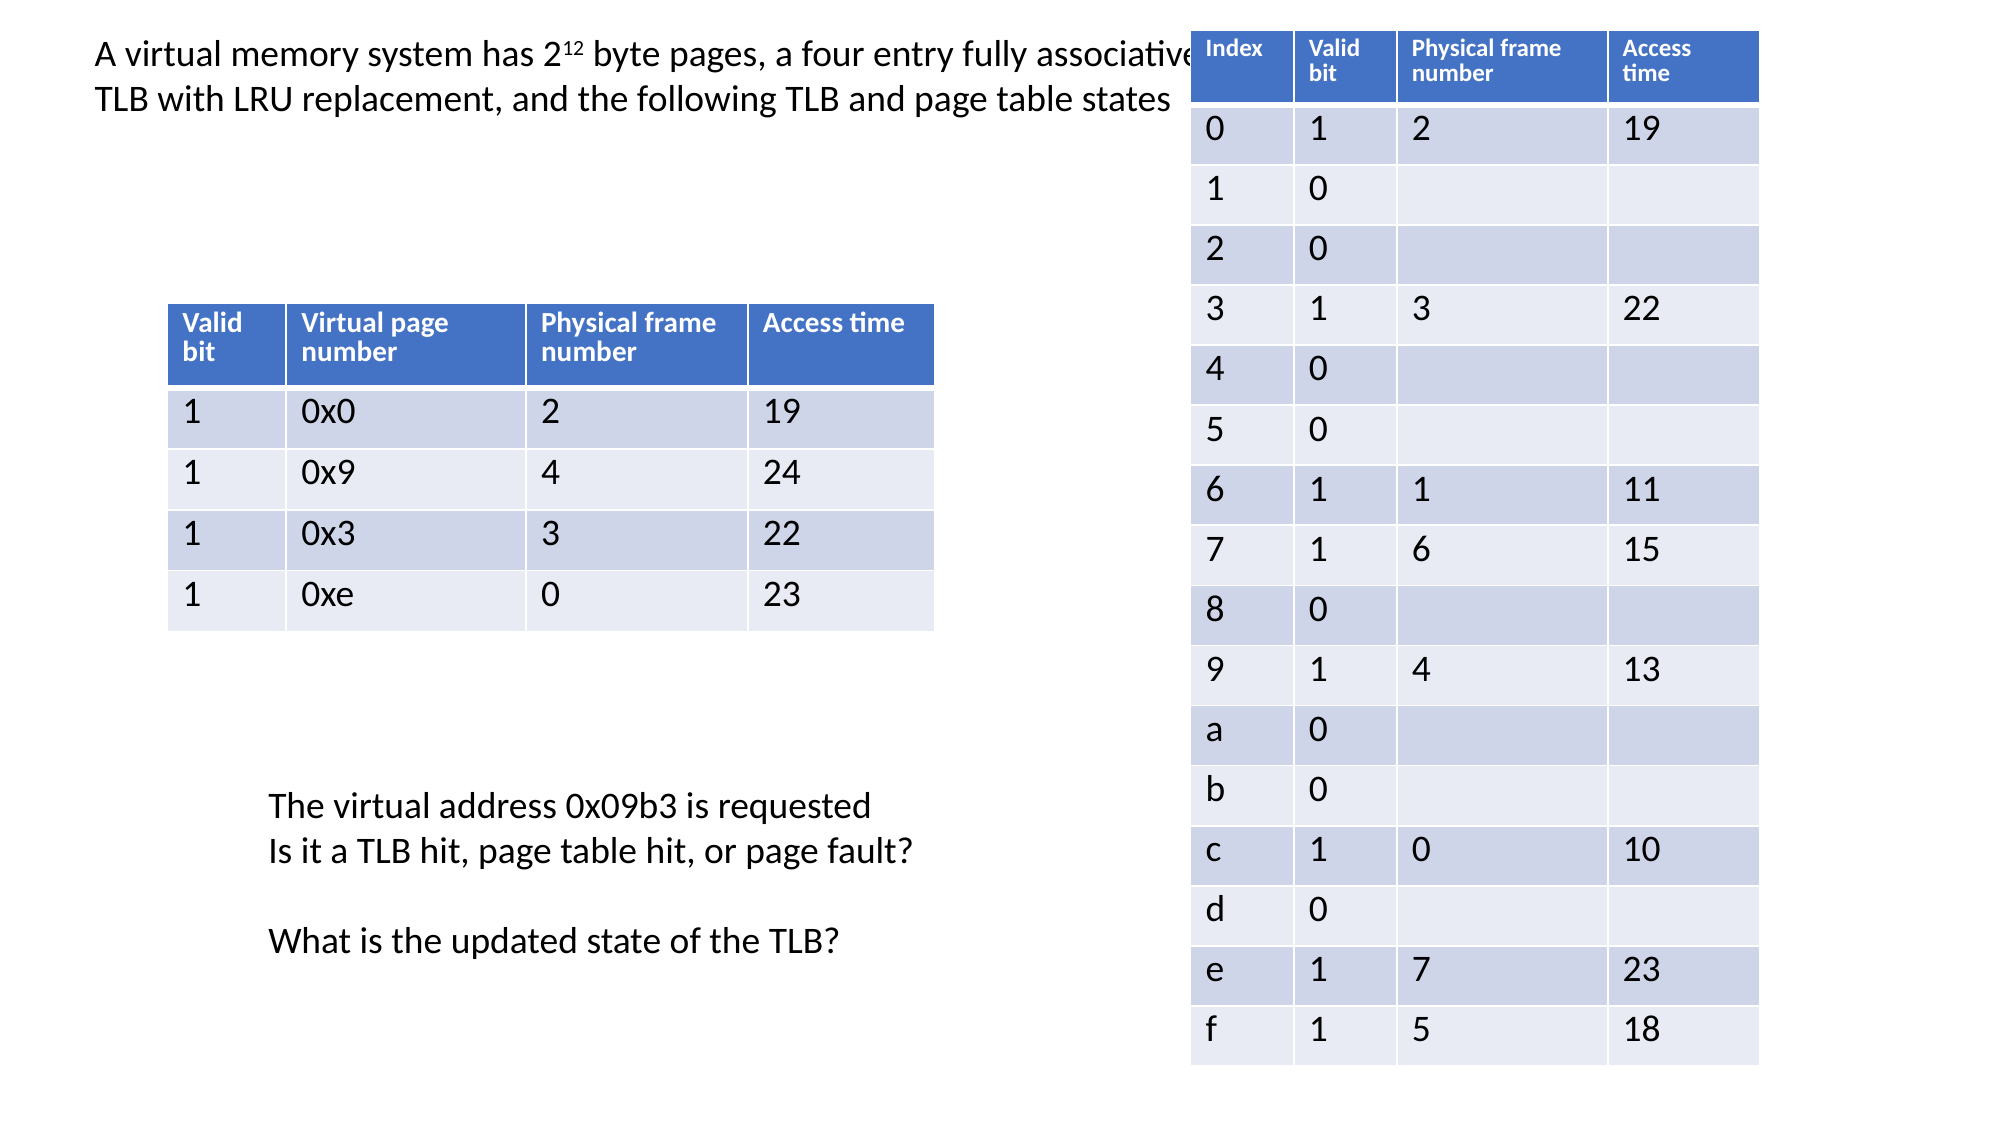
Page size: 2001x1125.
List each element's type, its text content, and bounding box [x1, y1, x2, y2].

table_cell 0 [1398, 827, 1607, 885]
table_cell c [1191, 827, 1293, 885]
table_cell 1 [1295, 286, 1396, 344]
table_cell a [1191, 706, 1293, 765]
text_box The virtual address 0x09b3 is requested Is it a TLB hit, page table hit, or page fault? What is the updated state of the TLB? [253, 773, 931, 969]
table_cell 23 [1609, 947, 1759, 1005]
table_cell 0x0 [287, 391, 525, 448]
table_cell 1 [1295, 947, 1396, 1005]
table_cell 7 [1191, 526, 1293, 585]
table_cell 1 [1295, 646, 1396, 705]
table_cell 23 [749, 571, 934, 631]
table_cell e [1191, 947, 1293, 1005]
table_cell 8 [1191, 586, 1293, 645]
text_box A virtual memory system has 212 byte pages, a four entry fully associative TLB with LRU replacement, and the following TLB and page table states [79, 21, 1220, 127]
table_cell 1 [1295, 108, 1396, 164]
table_cell 1 [168, 391, 285, 448]
table_cell 1 [168, 571, 285, 631]
table_cell 3 [1191, 286, 1293, 344]
table_cell d [1191, 887, 1293, 945]
table_cell 15 [1609, 526, 1759, 585]
table_cell [1609, 166, 1759, 224]
table_cell [1398, 226, 1607, 284]
table_cell 0 [1191, 108, 1293, 164]
table_cell [1398, 887, 1607, 945]
table_header Access time [749, 304, 934, 385]
table_cell 1 [1295, 526, 1396, 585]
table_header Virtual page number [287, 304, 525, 385]
table_cell 22 [1609, 286, 1759, 344]
table_cell 6 [1191, 466, 1293, 524]
table_cell 7 [1398, 947, 1607, 1005]
table_cell 2 [1398, 108, 1607, 164]
table_cell 0 [527, 571, 747, 631]
table_cell 0 [1295, 887, 1396, 945]
table_cell 0 [1295, 226, 1396, 284]
table_cell [1609, 586, 1759, 645]
table_cell 0xe [287, 571, 525, 631]
table_cell 13 [1609, 646, 1759, 705]
table_header Valid bit [1295, 31, 1396, 102]
table_cell 0 [1295, 346, 1396, 404]
table_cell b [1191, 766, 1293, 825]
table_cell 1 [168, 450, 285, 509]
table_cell 0 [1295, 586, 1396, 645]
table_cell [1398, 346, 1607, 404]
table_header Physical frame number [527, 304, 747, 385]
table_cell 11 [1609, 466, 1759, 524]
table_cell 4 [1191, 346, 1293, 404]
table_cell [1609, 887, 1759, 945]
table_cell [1398, 406, 1607, 464]
table_header Access time [1609, 31, 1759, 102]
table_cell [1398, 166, 1607, 224]
table_cell 10 [1609, 827, 1759, 885]
table_cell [1609, 346, 1759, 404]
table_cell 1 [1398, 466, 1607, 524]
table_cell 0x3 [287, 511, 525, 570]
table_header Valid bit [168, 304, 285, 385]
table_cell 4 [527, 450, 747, 509]
table_cell 18 [1609, 1007, 1759, 1065]
table_cell 1 [1295, 466, 1396, 524]
table_cell 1 [1191, 166, 1293, 224]
table_cell 5 [1398, 1007, 1607, 1065]
table_cell 4 [1398, 646, 1607, 705]
table_cell 0 [1295, 706, 1396, 765]
table_cell f [1191, 1007, 1293, 1065]
table_cell 6 [1398, 526, 1607, 585]
table_cell 2 [1191, 226, 1293, 284]
table_cell 22 [749, 511, 934, 570]
table_cell 1 [1295, 827, 1396, 885]
table_cell 5 [1191, 406, 1293, 464]
table_cell [1398, 766, 1607, 825]
table_header Physical frame number [1398, 31, 1607, 102]
table_cell 24 [749, 450, 934, 509]
table_cell 0 [1295, 406, 1396, 464]
table_cell [1398, 706, 1607, 765]
table_cell 9 [1191, 646, 1293, 705]
table_cell 0 [1295, 766, 1396, 825]
table_cell 1 [1295, 1007, 1396, 1065]
table_cell 3 [1398, 286, 1607, 344]
table_cell [1609, 226, 1759, 284]
table_cell [1609, 766, 1759, 825]
table_cell 3 [527, 511, 747, 570]
table_cell [1609, 706, 1759, 765]
table_cell 0 [1295, 166, 1396, 224]
table_header Index [1191, 31, 1293, 102]
table_cell 19 [1609, 108, 1759, 164]
table_cell 19 [749, 391, 934, 448]
table_cell [1398, 586, 1607, 645]
table_cell 1 [168, 511, 285, 570]
table_cell 2 [527, 391, 747, 448]
table_cell [1609, 406, 1759, 464]
table_cell 0x9 [287, 450, 525, 509]
